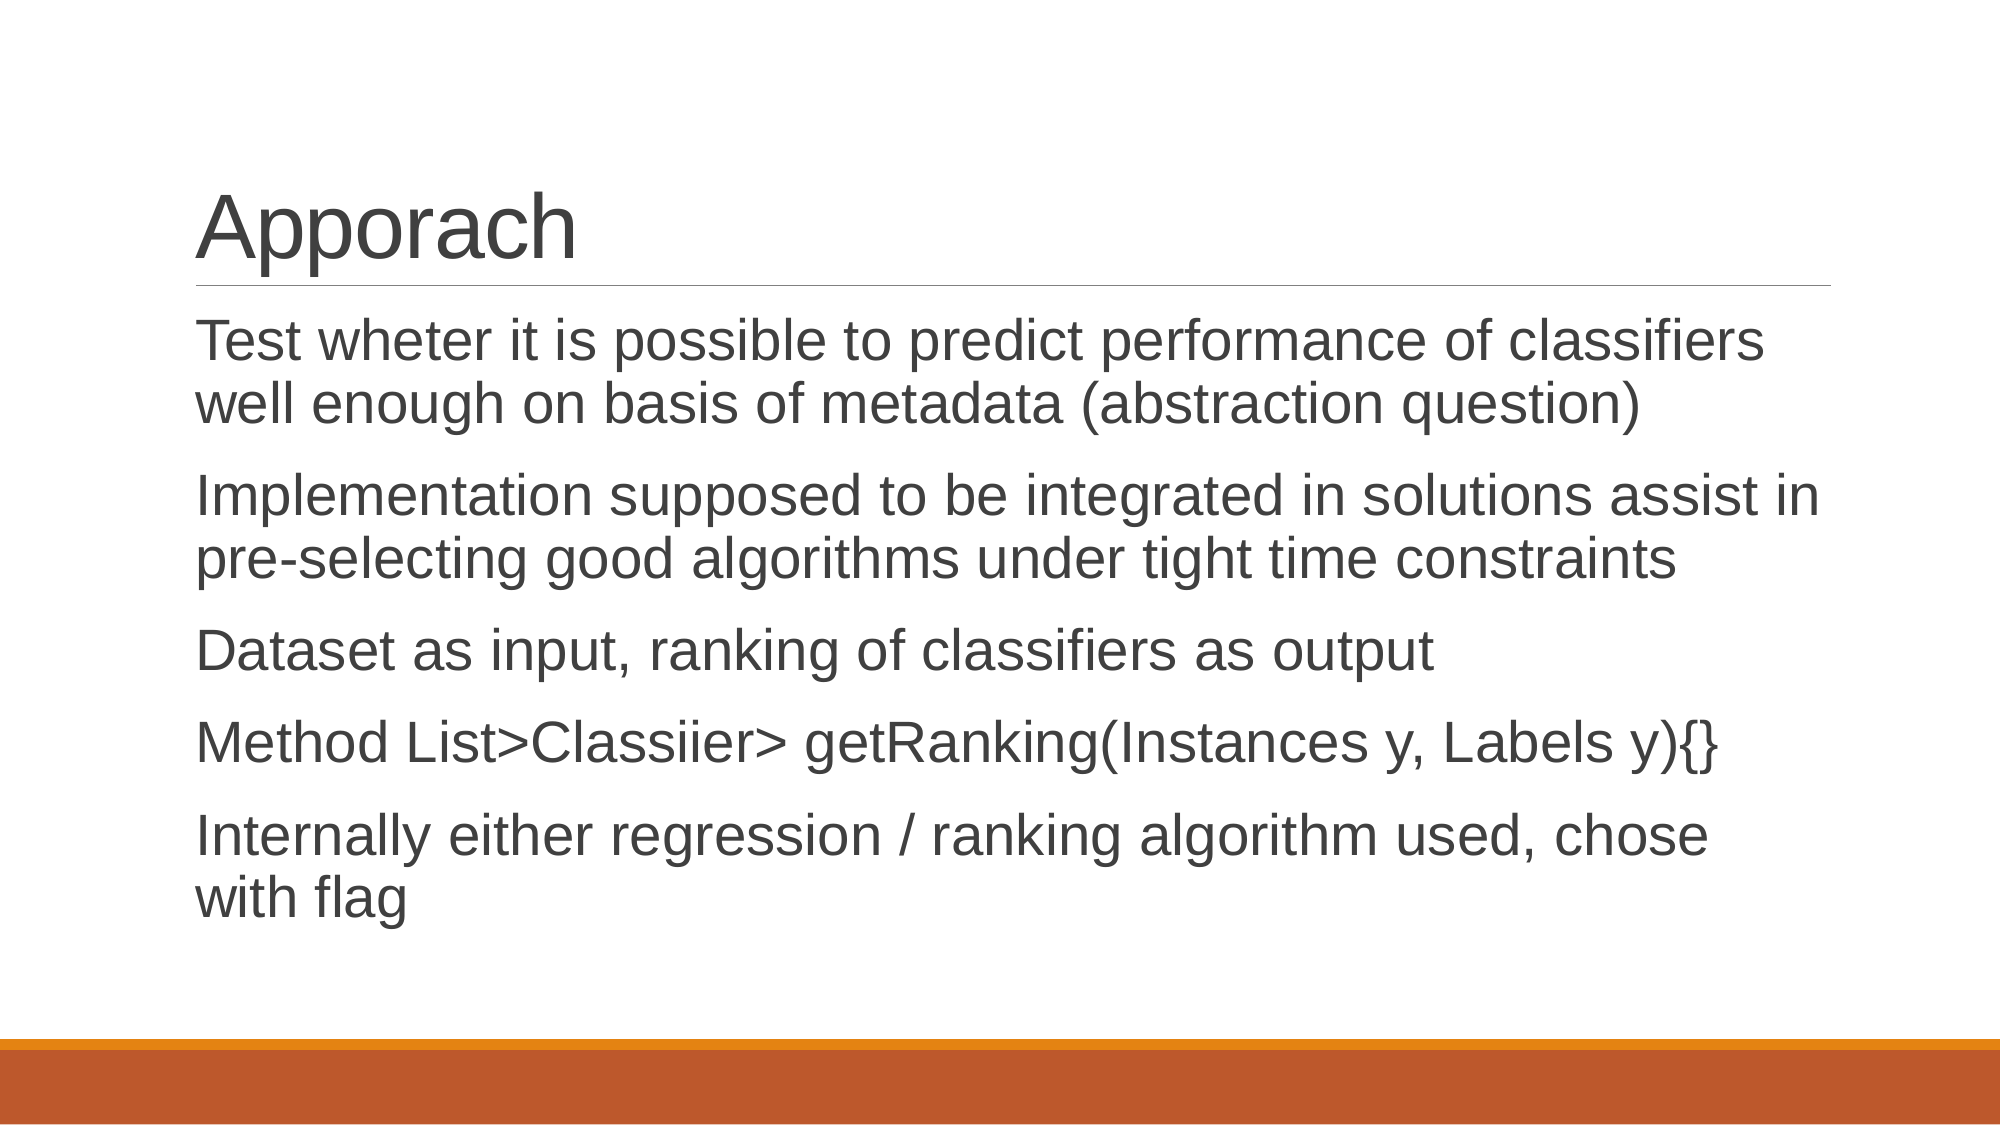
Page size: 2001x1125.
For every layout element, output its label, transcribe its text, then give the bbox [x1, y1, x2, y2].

title Apporach [180, 47, 1830, 285]
list Test wheter it is possible to predict performance of classifiers well enough on basis of metadata (abstraction question) Implementation supposed to be integrated in solutions assist in pre-selecting good algorithms under tight time constraints Dataset as input, ranking of classifiers as output Method List>Classiier> getRanking(Instances y, Labels y){} Internally either regression / ranking algorithm used, chose with flag [180, 302, 1830, 963]
